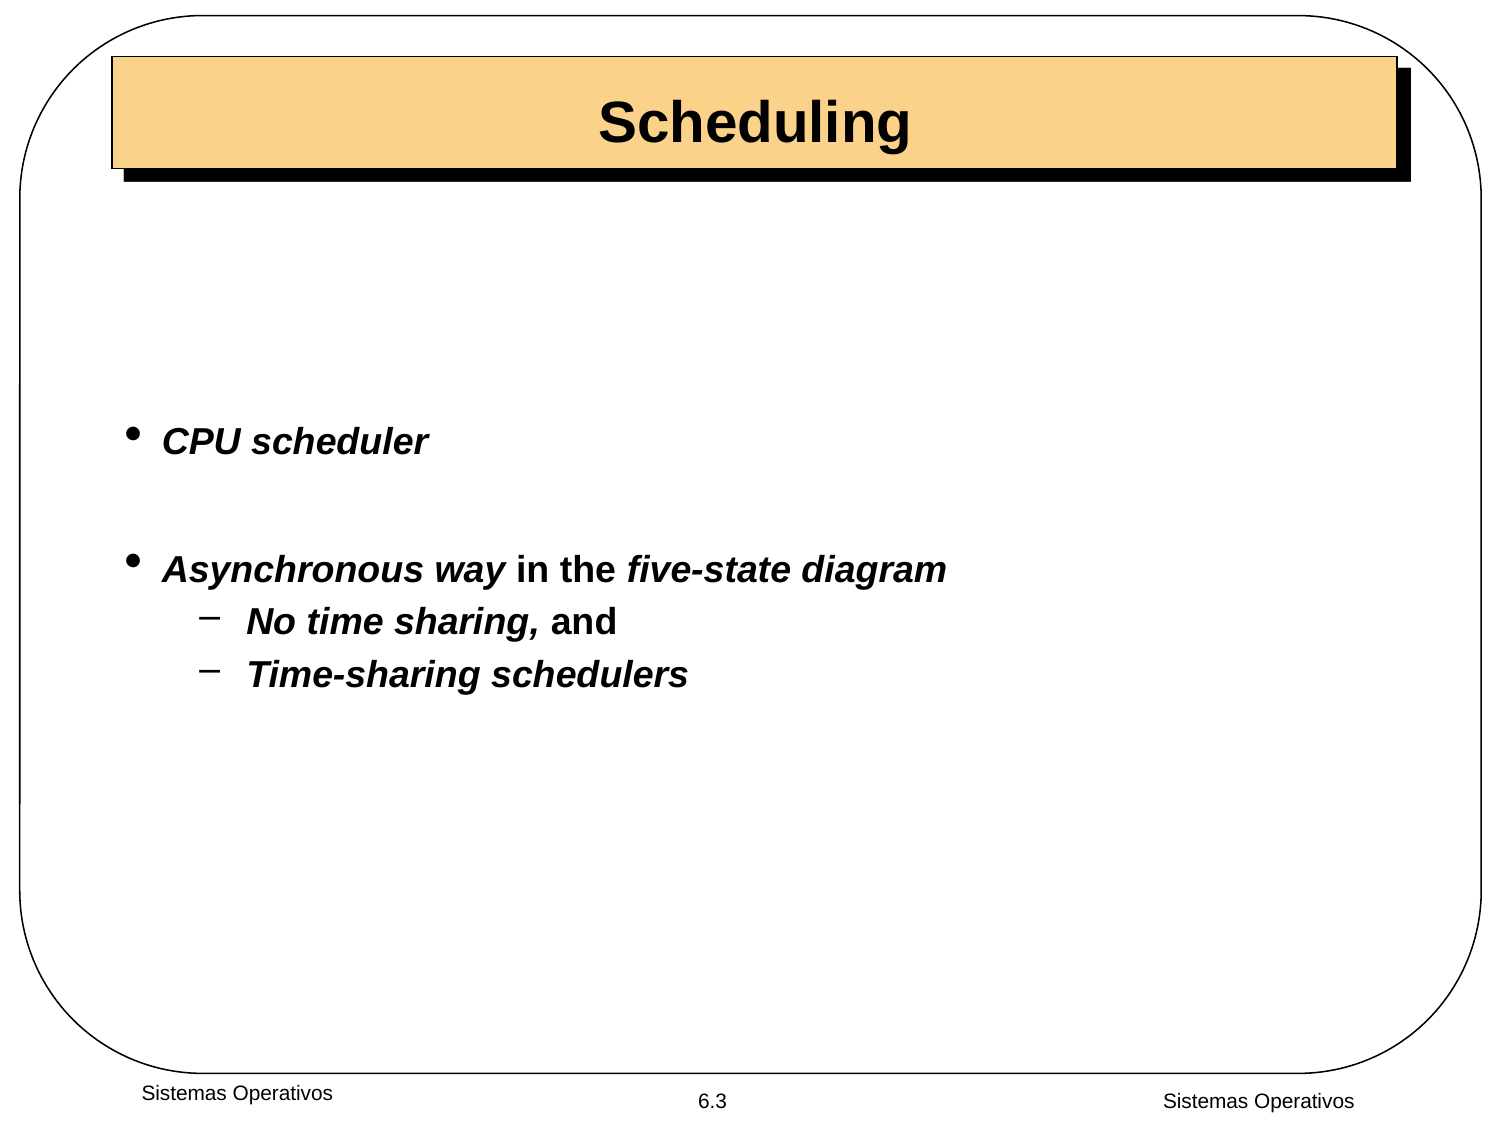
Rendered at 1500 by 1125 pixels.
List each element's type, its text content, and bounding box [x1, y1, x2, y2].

title Scheduling [190, 81, 1321, 157]
footer Sistemas Operativos [0, 1072, 476, 1125]
list CPU scheduler Asynchronous way in the five-state diagram No time sharing, and Time-sharing schedulers [109, 218, 1403, 958]
